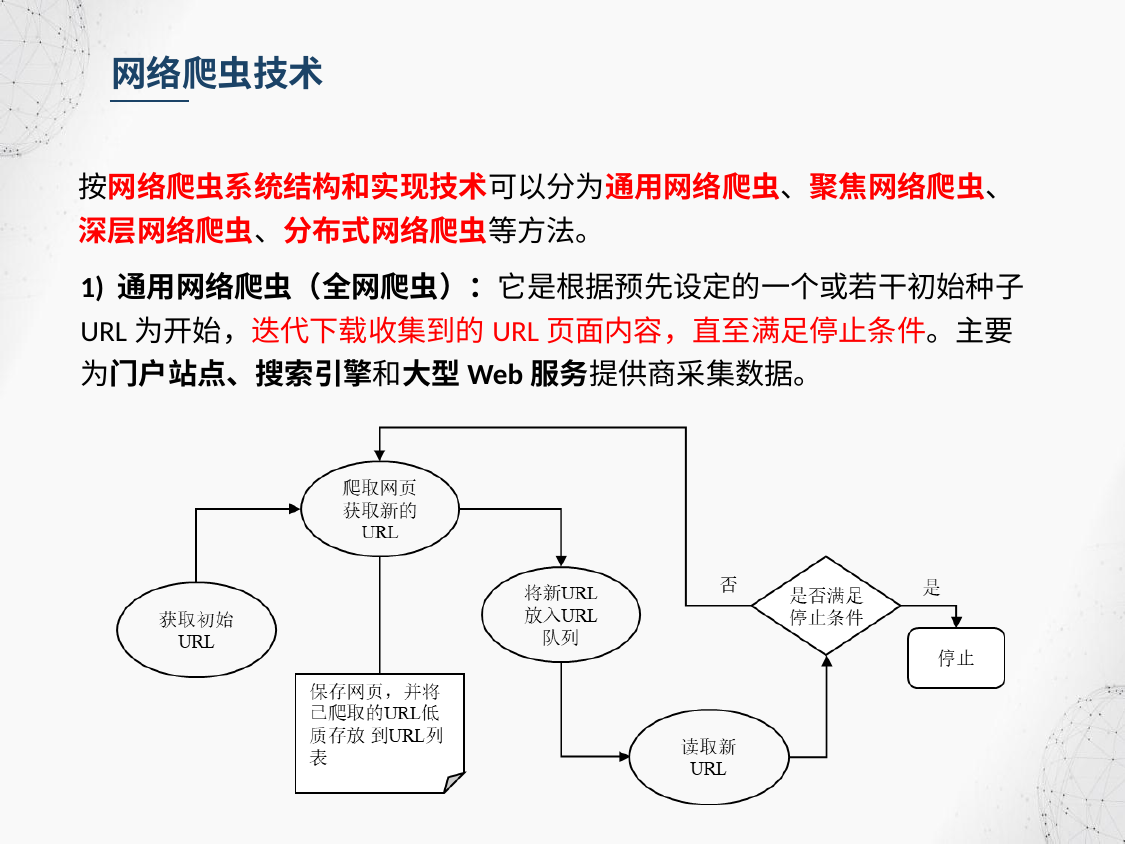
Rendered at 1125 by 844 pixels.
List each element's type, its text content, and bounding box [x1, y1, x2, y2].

picture [0, 0, 1125, 844]
text_box 网络爬虫技术 [100, 45, 406, 99]
text_box 按网络爬虫系统结构和实现技术可以分为通用网络爬虫、聚焦网络爬虫、深层网络爬虫、分布式网络爬虫等方法。 [63, 152, 1057, 255]
text_box 1) 通用网络爬虫（全网爬虫）：它是根据预先设定的一个或若干初始种子URL为开始，迭代下载收集到的URL页面内容，直至满足停止条件。主要为门户站点、搜索引擎和大型Web服务提供商采集数据。 [65, 252, 1056, 398]
